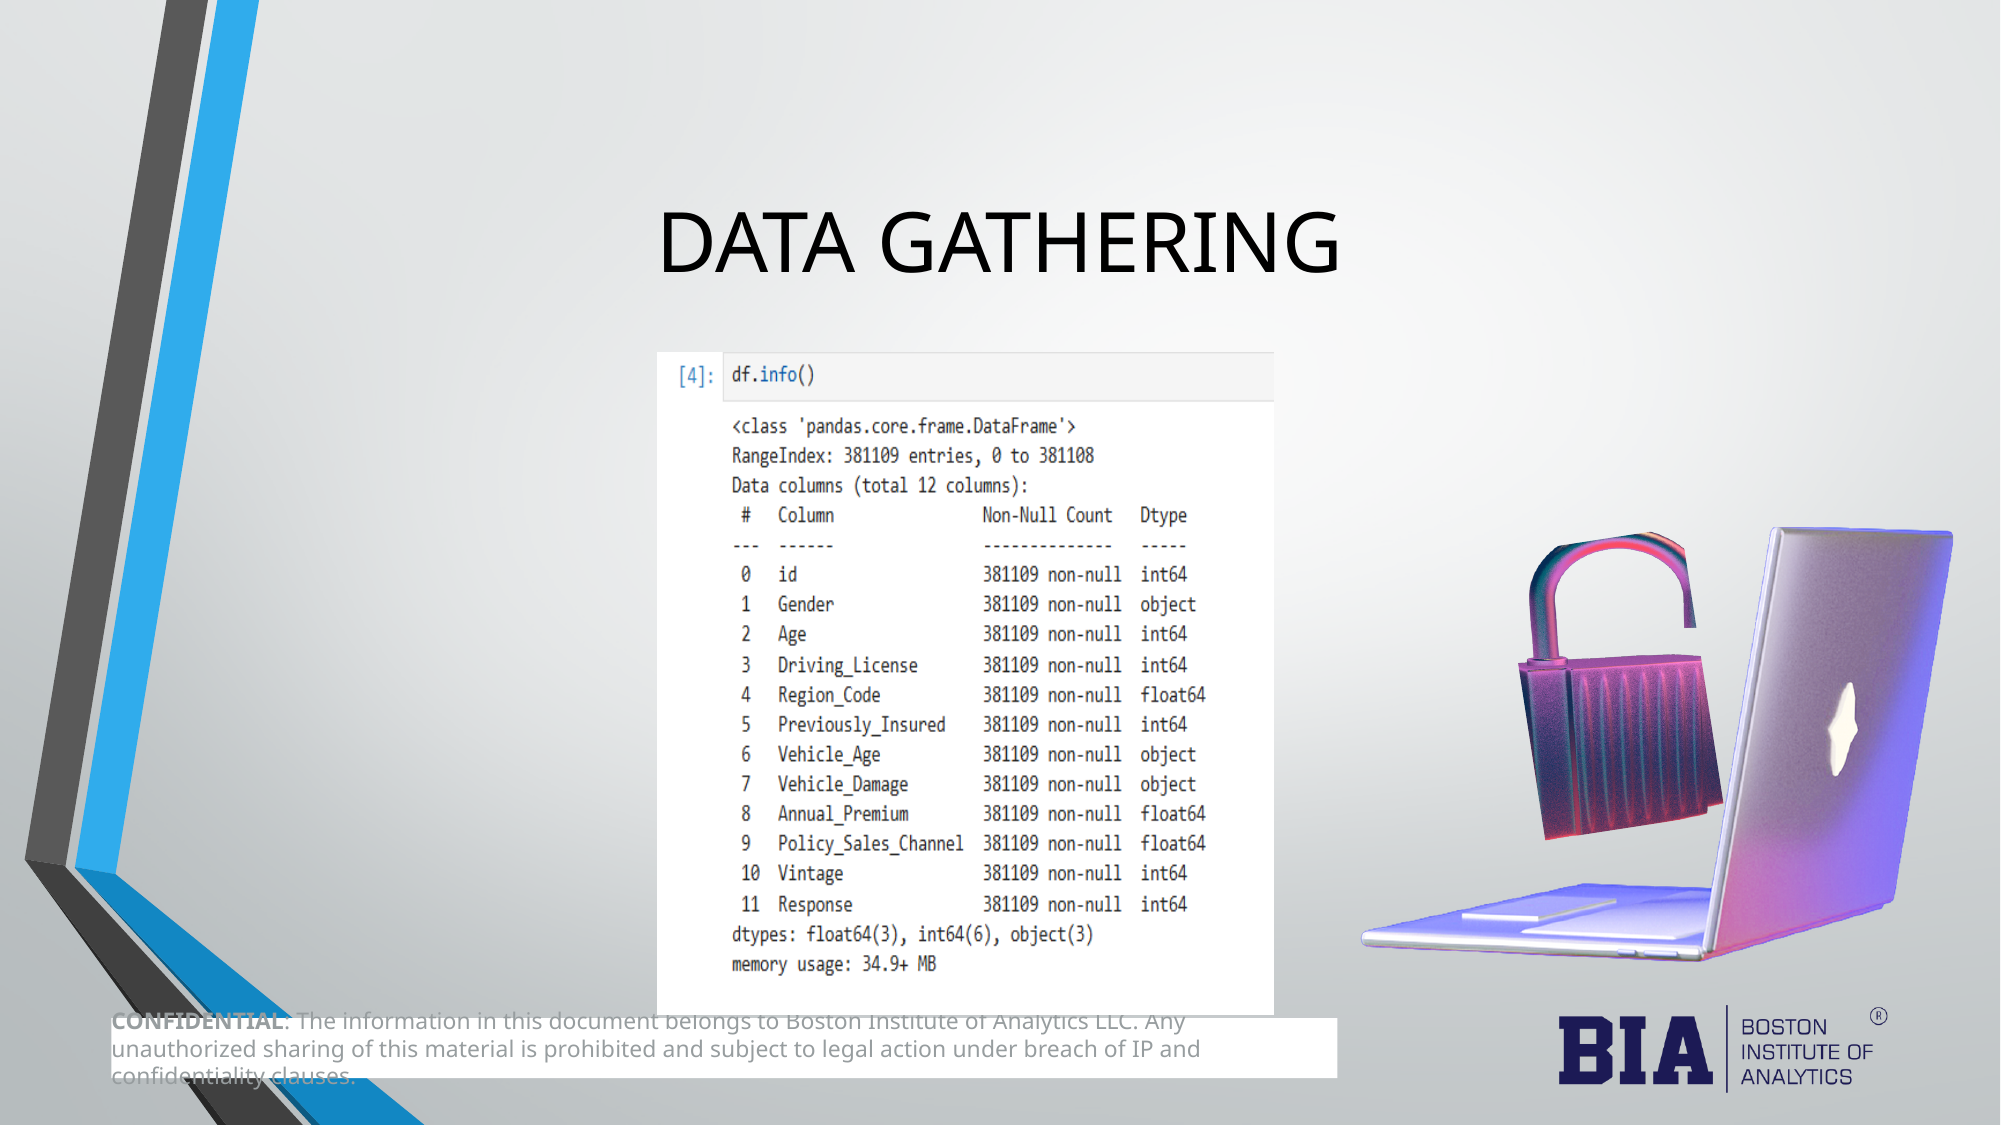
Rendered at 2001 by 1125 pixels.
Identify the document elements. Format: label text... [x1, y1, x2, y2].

title DATA GATHERING [178, 95, 1822, 384]
picture [1557, 1003, 1889, 1094]
picture [656, 352, 1274, 1016]
text_box [1501, 527, 1725, 841]
text_box [1360, 527, 1954, 962]
